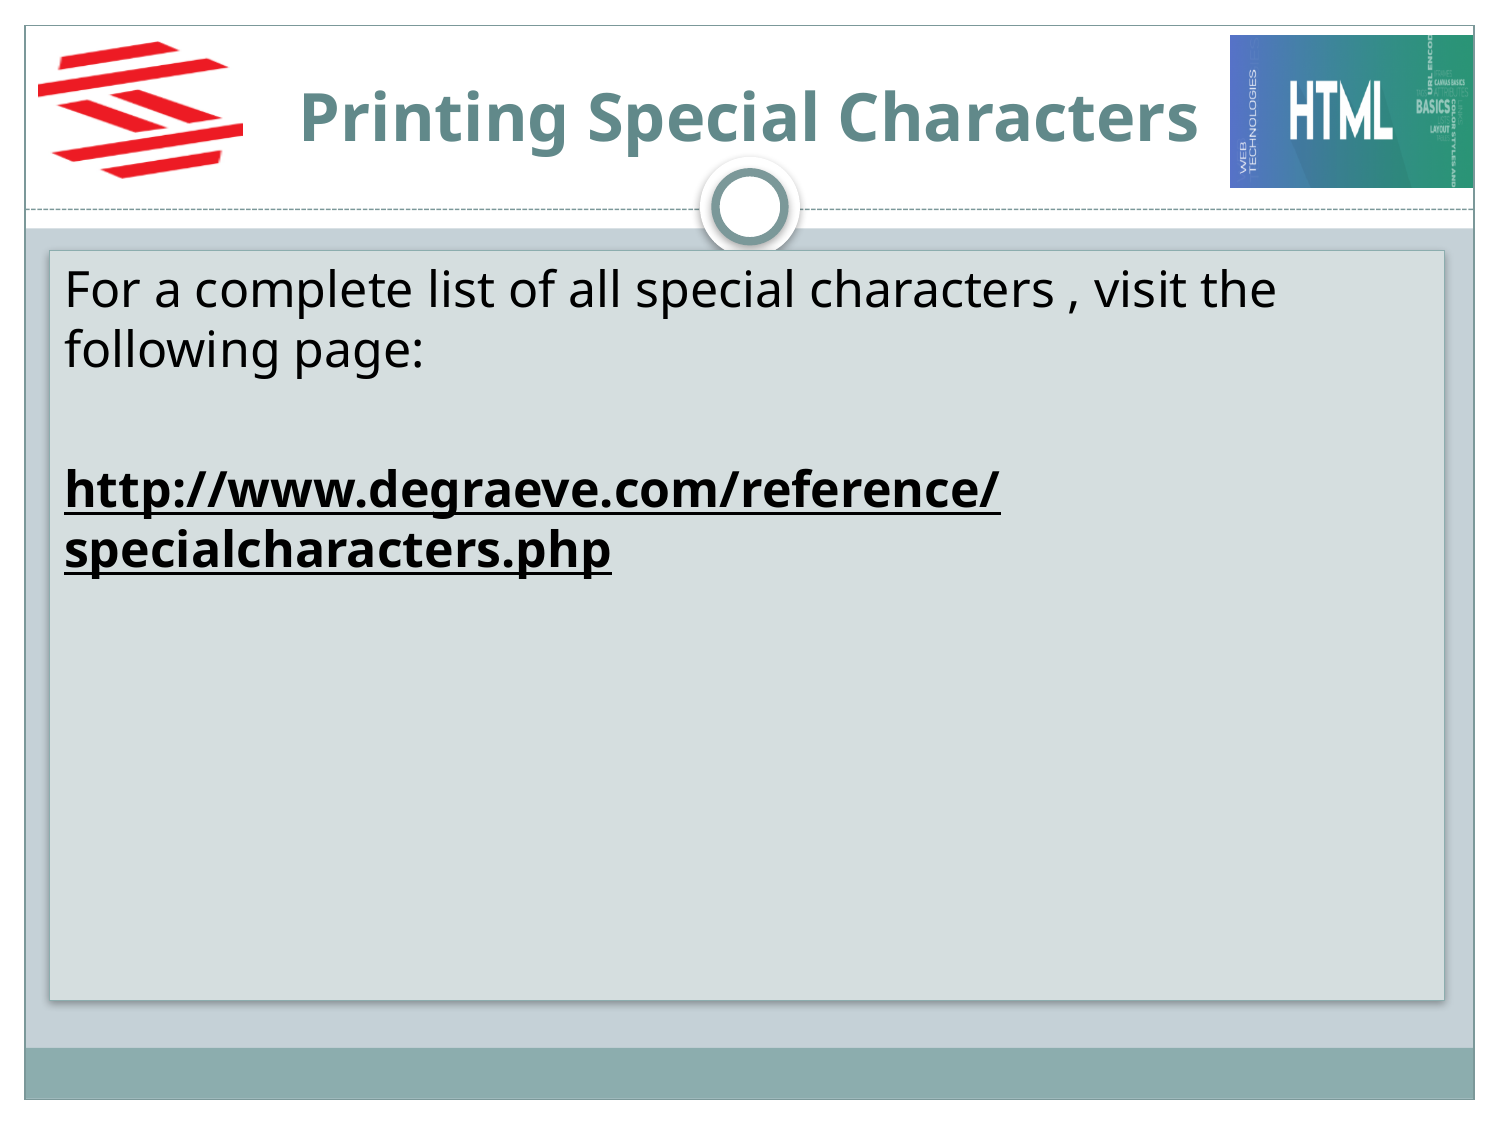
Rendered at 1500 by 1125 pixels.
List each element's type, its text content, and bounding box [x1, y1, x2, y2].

picture [37, 40, 243, 185]
title Printing Special Characters [237, 37, 1225, 162]
picture [1230, 34, 1473, 188]
list For a complete list of all special characters , visit the following page: http://www.degraeve.com/reference/specialcharacters.php [49, 250, 1445, 1001]
